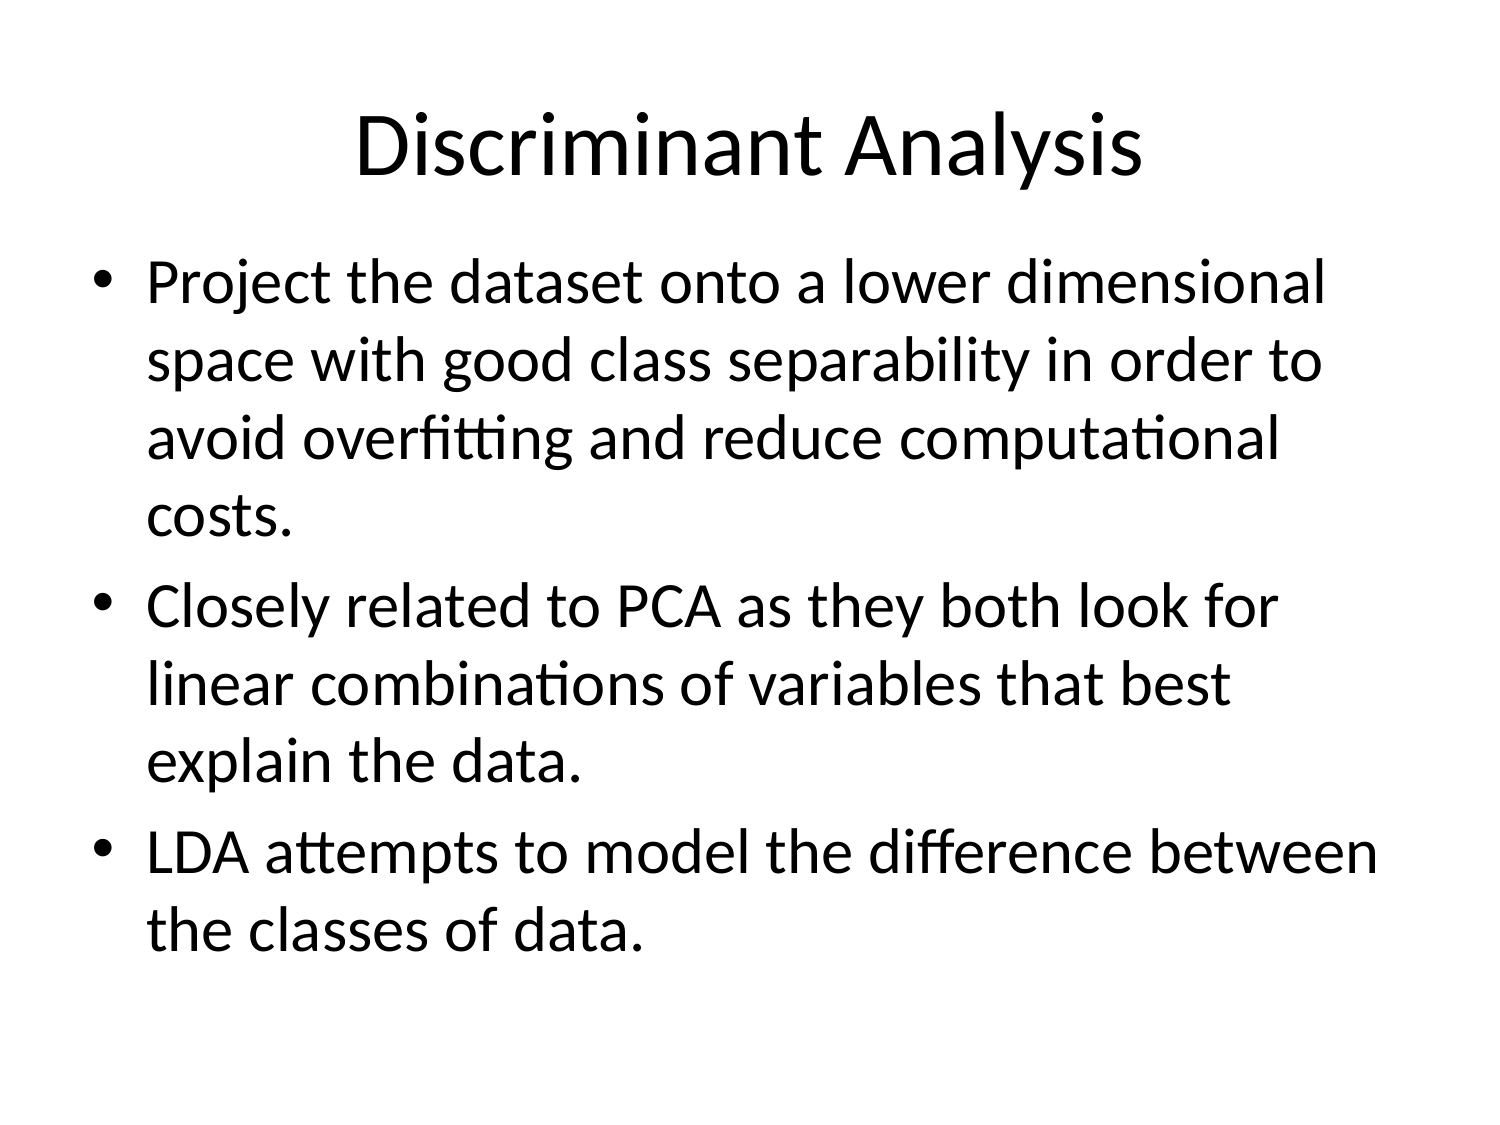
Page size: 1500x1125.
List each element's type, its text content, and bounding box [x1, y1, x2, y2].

list Project the dataset onto a lower dimensional space with good class separability in order to avoid overfitting and reduce computational costs. Closely related to PCA as they both look for linear combinations of variables that best explain the data. LDA attempts to model the difference between the classes of data. [76, 231, 1427, 975]
title Discriminant Analysis [75, 45, 1425, 233]
